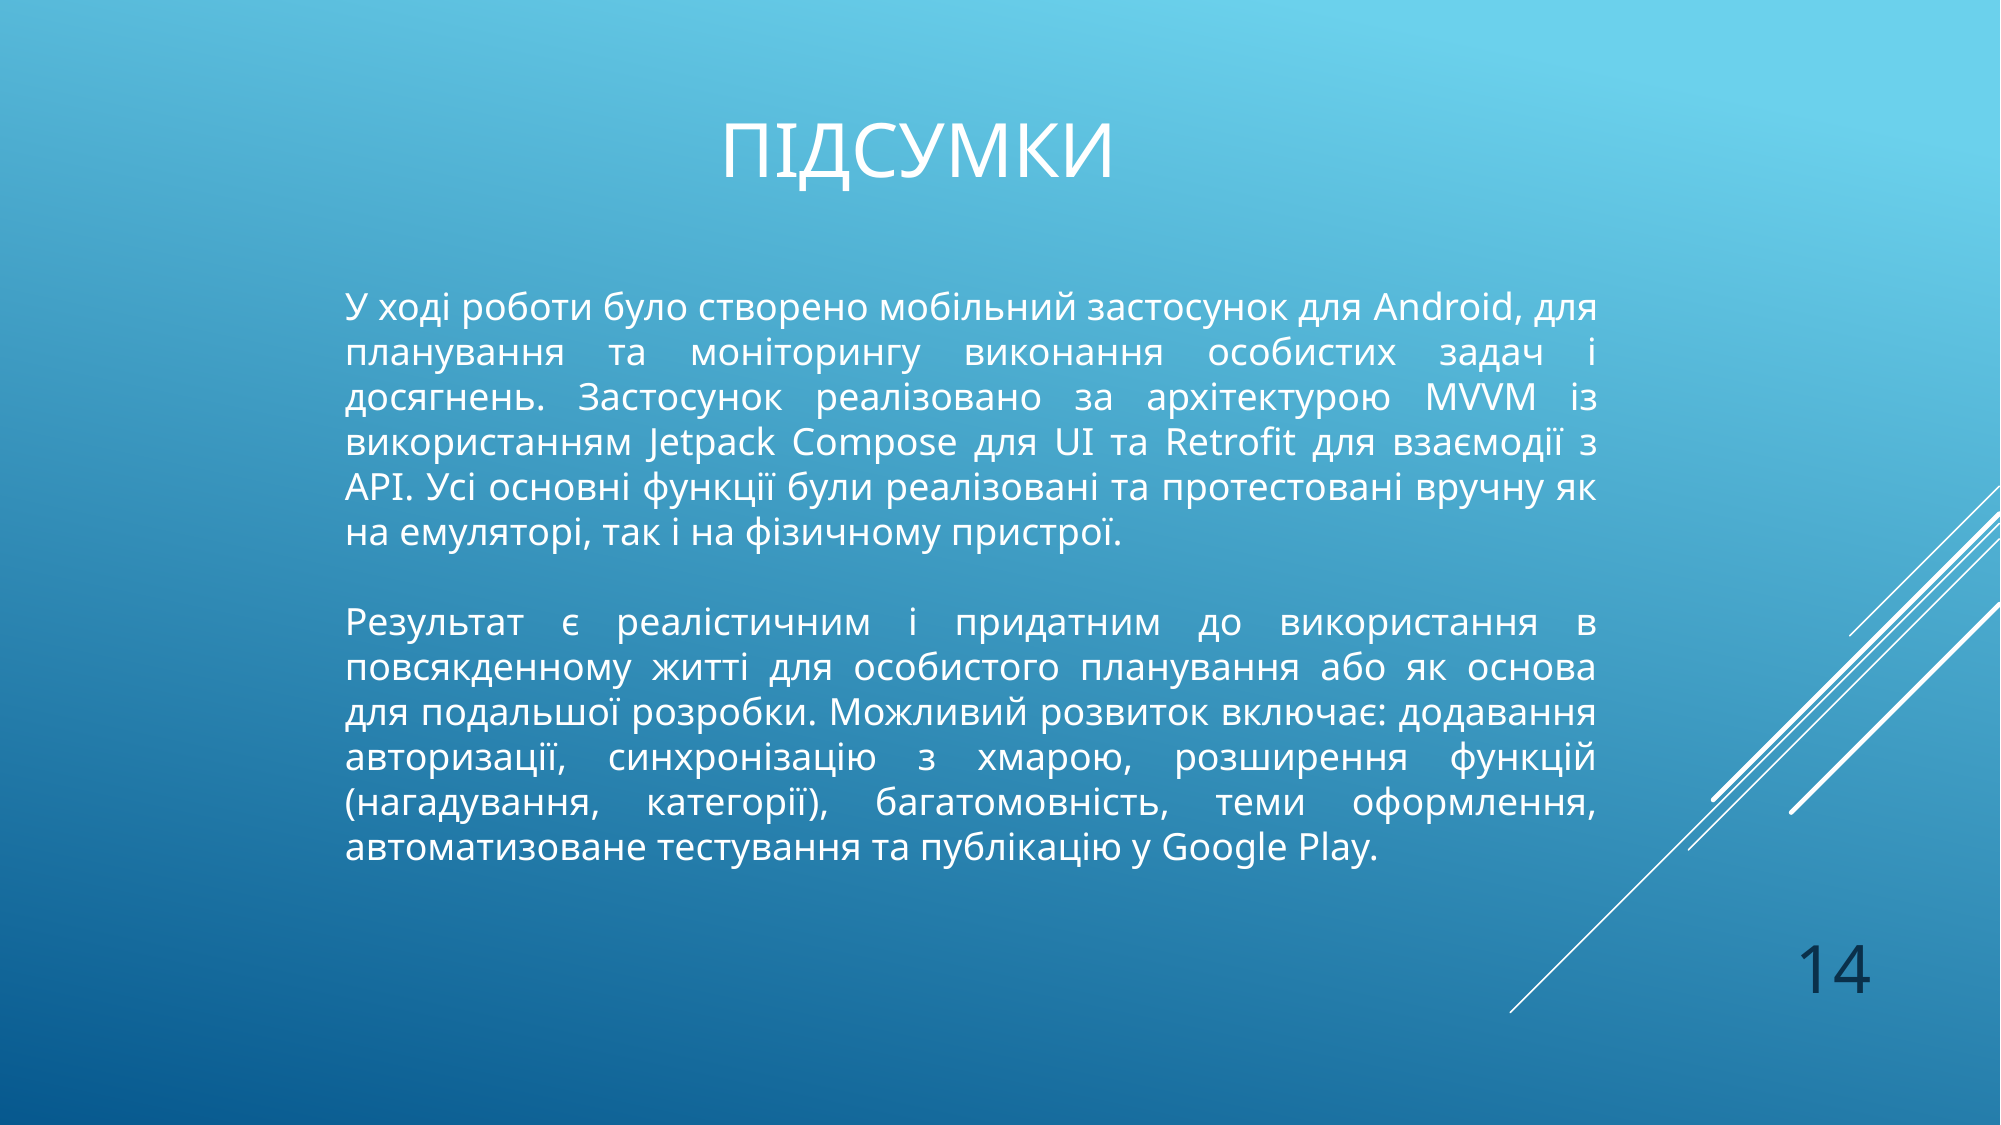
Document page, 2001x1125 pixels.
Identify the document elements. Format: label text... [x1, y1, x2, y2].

text_box ПІДСУМКИ [704, 49, 1203, 200]
text_box У ході роботи було створено мобільний застосунок для Android, для планування та моніторингу виконання особистих задач і досягнень. Застосунок реалізовано за архітектурою MVVM із використанням Jetpack Compose для UI та Retrofit для взаємодії з API. Усі основні функції були реалізовані та протестовані вручну як на емуляторі, так і на фізичному пристрої. Результат є реалістичним і придатним до використання в повсякденному житті для особистого планування або як основа для подальшої розробки. Можливий розвиток включає: додавання авторизації, синхронізацію з хмарою, розширення функцій (нагадування, категорії), багатомовність, теми оформлення, автоматизоване тестування та публікацію у Google Play. [330, 275, 1613, 876]
slide_number 14 [1700, 915, 1888, 1025]
